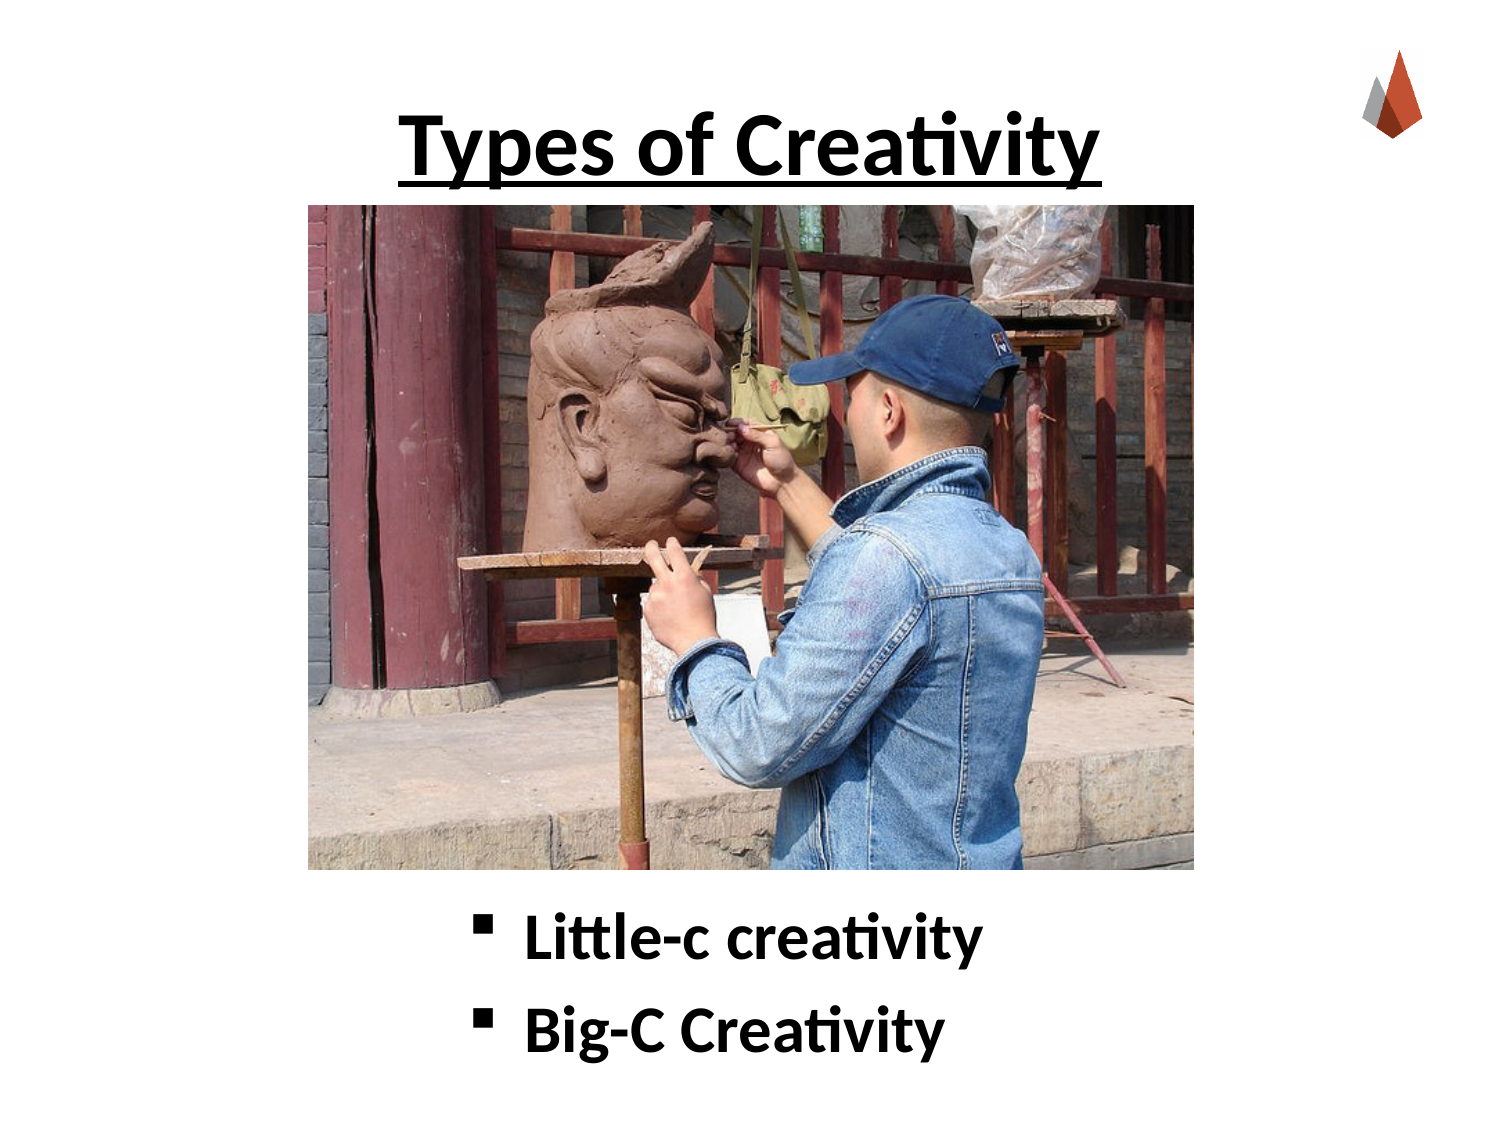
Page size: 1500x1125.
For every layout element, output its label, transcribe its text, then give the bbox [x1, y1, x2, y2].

list Little-c creativity Big-C Creativity [452, 885, 1116, 1083]
picture [308, 205, 1194, 870]
title Types of Creativity [75, 45, 1425, 233]
